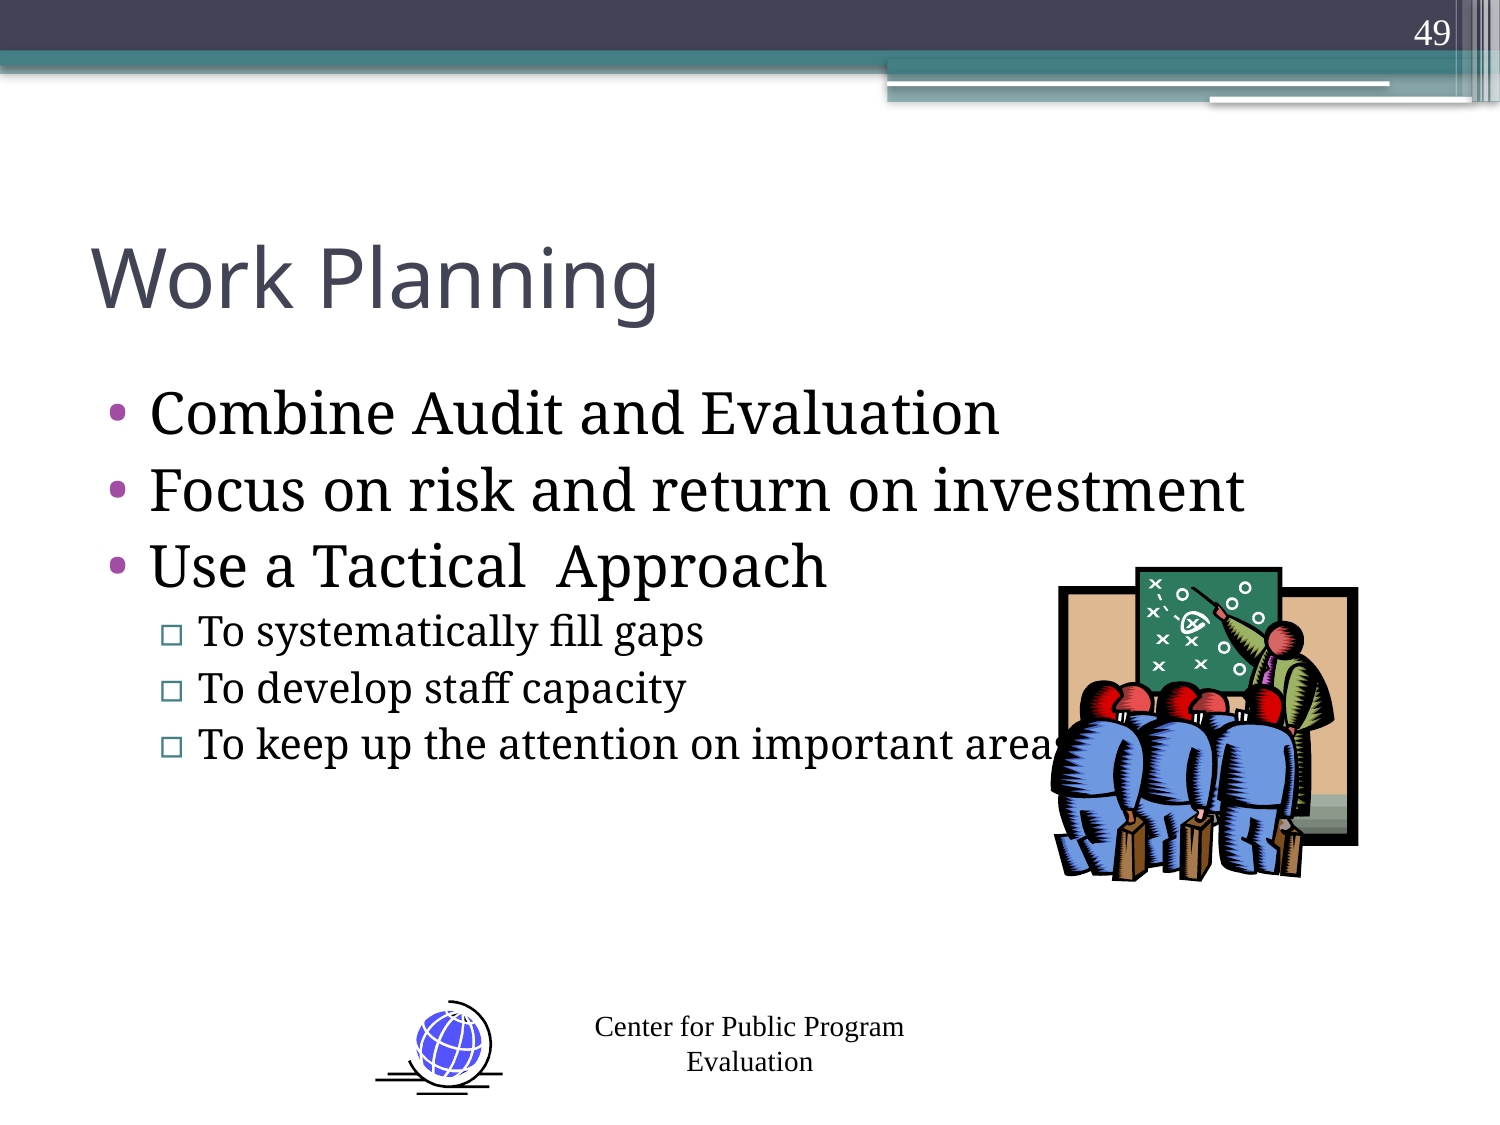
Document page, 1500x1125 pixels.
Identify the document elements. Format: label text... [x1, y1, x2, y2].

slide_number 49 [1340, 0, 1466, 61]
title Work Planning [74, 187, 1426, 363]
list Combine Audit and Evaluation Focus on risk and return on investment Use a Tactical Approach To systematically fill gaps To develop staff capacity To keep up the attention on important areas [74, 368, 1426, 1079]
picture [1049, 562, 1363, 887]
